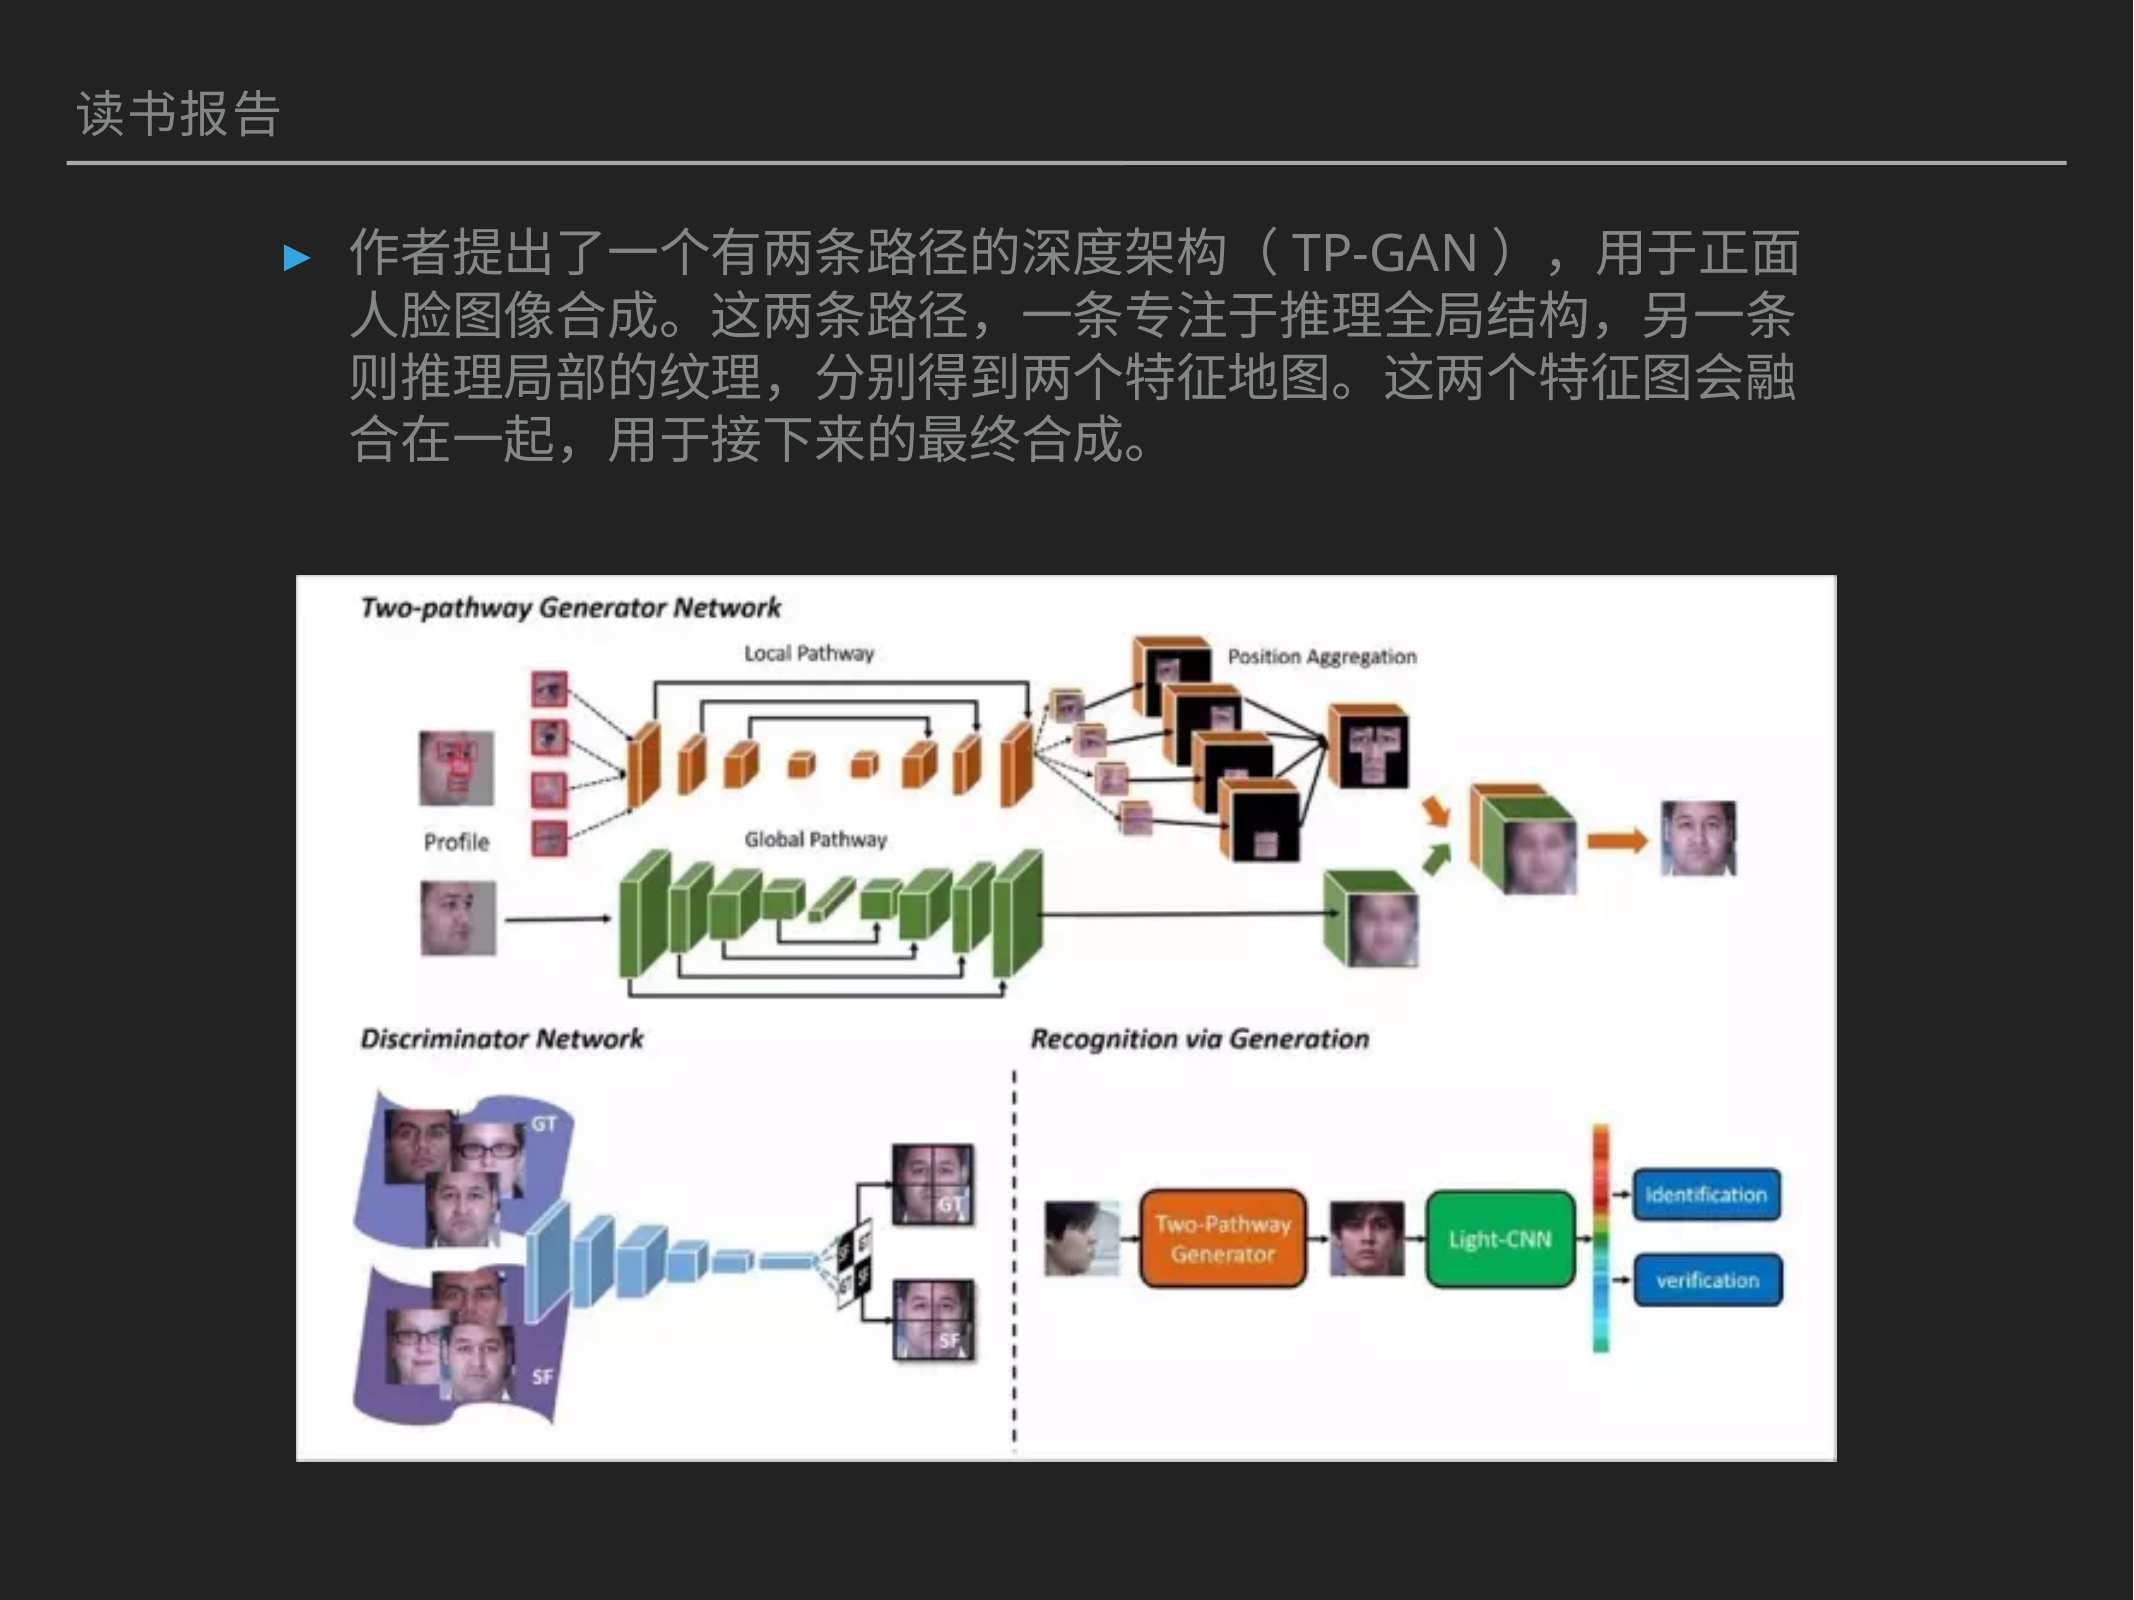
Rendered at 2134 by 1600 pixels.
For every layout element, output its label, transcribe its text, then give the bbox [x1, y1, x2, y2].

list 读书报告 [66, 64, 1901, 151]
picture [296, 575, 1838, 1462]
list 作者提出了一个有两条路径的深度架构（TP-GAN），用于正面人脸图像合成。这两条路径，一条专注于推理全局结构，另一条则推理局部的纹理，分别得到两个特征地图。这两个特征图会融合在一起，用于接下来的最终合成。 [275, 211, 1859, 530]
